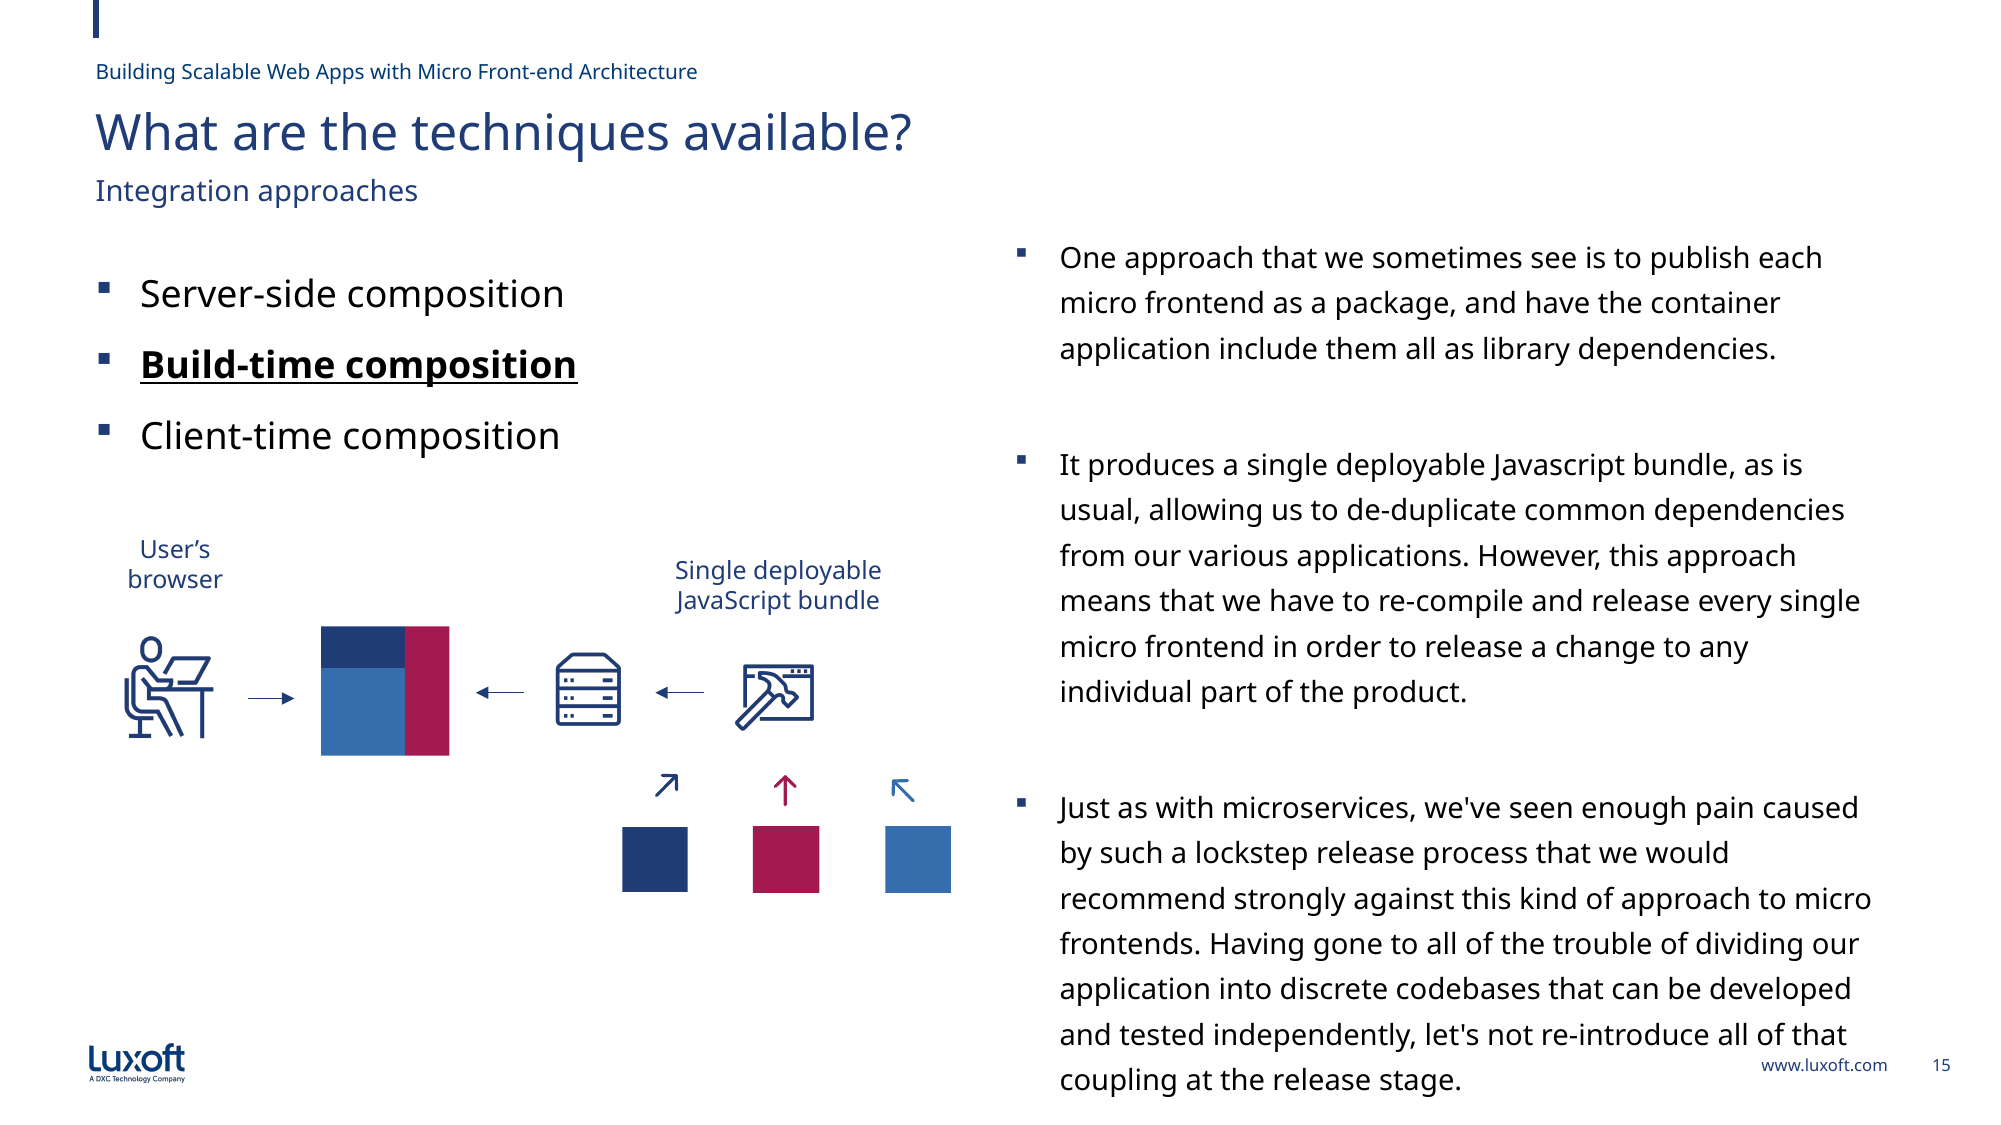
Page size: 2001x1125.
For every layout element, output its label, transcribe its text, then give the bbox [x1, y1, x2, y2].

subtitle Building Scalable Web Apps with Micro Front-end Architecture [80, 51, 1904, 99]
list Integration approaches [80, 164, 1904, 222]
text_box User’s browser [31, 526, 319, 601]
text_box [622, 775, 951, 893]
title What are the techniques available? [80, 100, 1904, 164]
picture [80, 1034, 194, 1092]
list One approach that we sometimes see is to publish each micro frontend as a package, and have the container application include them all as library dependencies. It produces a single deployable Javascript bundle, as is usual, allowing us to de-duplicate common dependencies from our various applications. However, this approach means that we have to re-compile and release every single micro frontend in order to release a change to any individual part of the product. Just as with microservices, we've seen enough pain caused by such a lockstep release process that we would recommend strongly against this kind of approach to micro frontends. Having gone to all of the trouble of dividing our application into discrete codebases that can be developed and tested independently, let's not re-introduce all of that coupling at the release stage. [999, 222, 1904, 1036]
picture [484, 625, 673, 760]
picture [46, 603, 277, 768]
text_box Single deployable JavaScript bundle [635, 547, 922, 623]
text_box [321, 626, 450, 756]
picture [679, 633, 857, 761]
list Server-side composition Build-time composition Client-time composition [80, 249, 960, 980]
